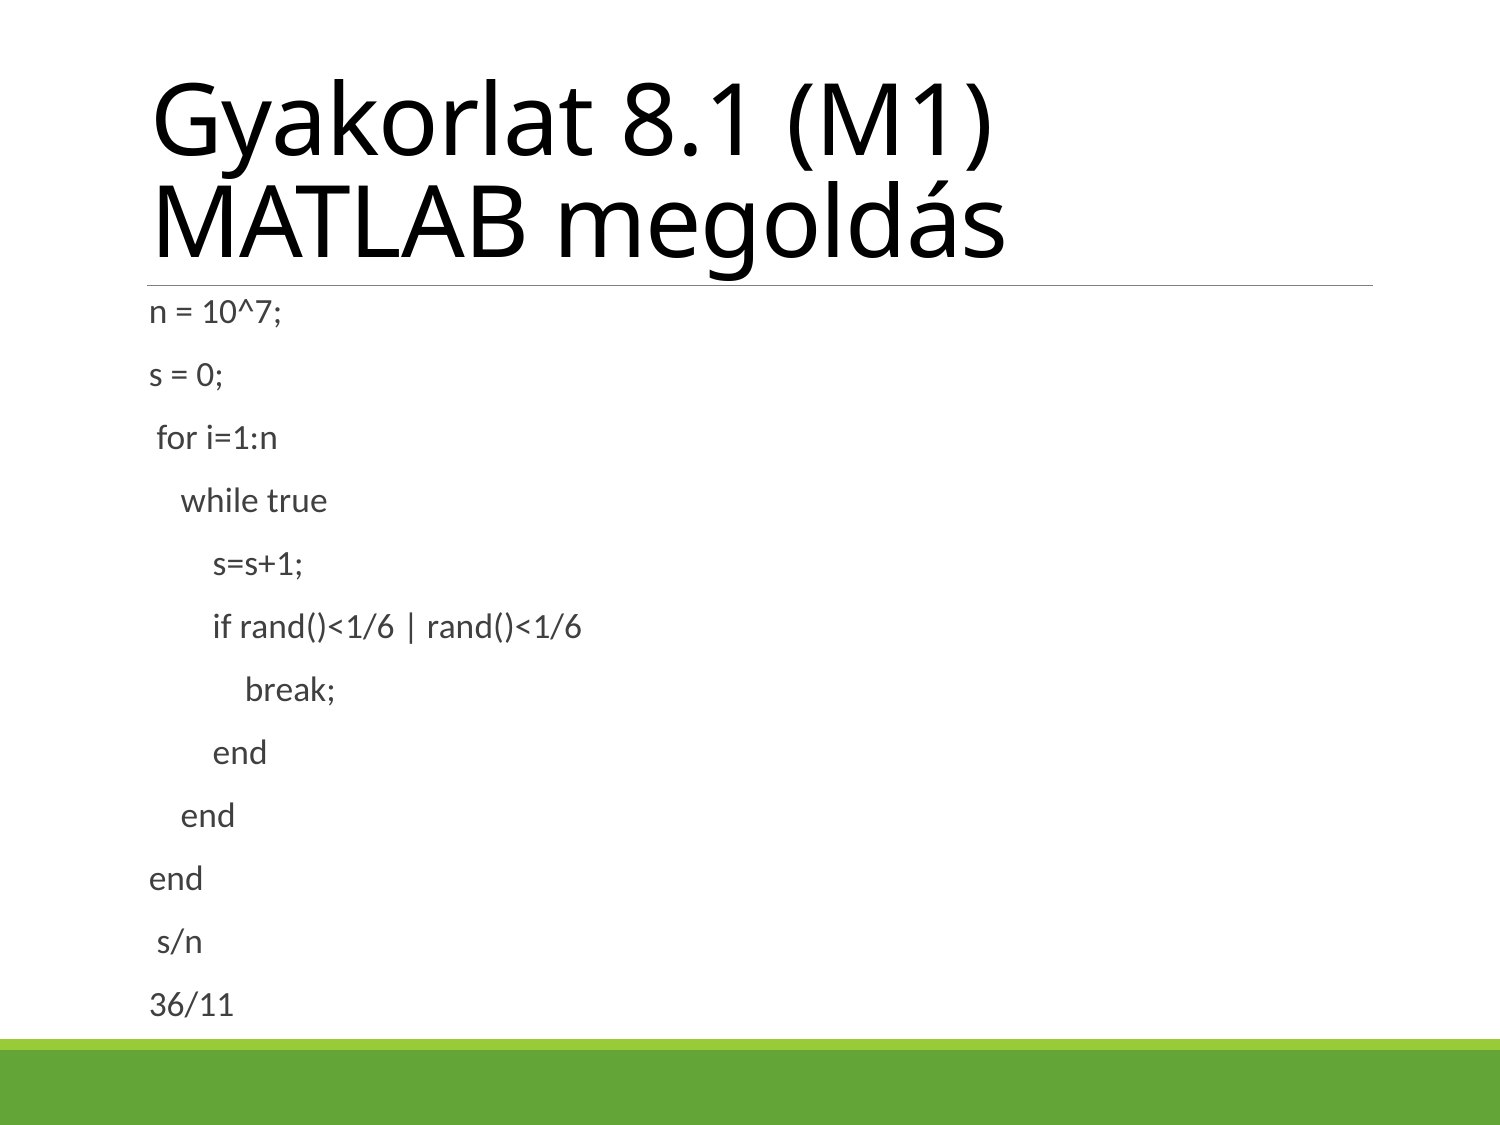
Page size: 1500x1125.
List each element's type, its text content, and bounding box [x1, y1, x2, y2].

list n = 10^7; s = 0; for i=1:n while true s=s+1; if rand()<1/6 | rand()<1/6 break; end end end s/n 36/11 [135, 285, 1373, 1037]
title Gyakorlat 8.1 (M1) MATLAB megoldás [135, 47, 1373, 285]
